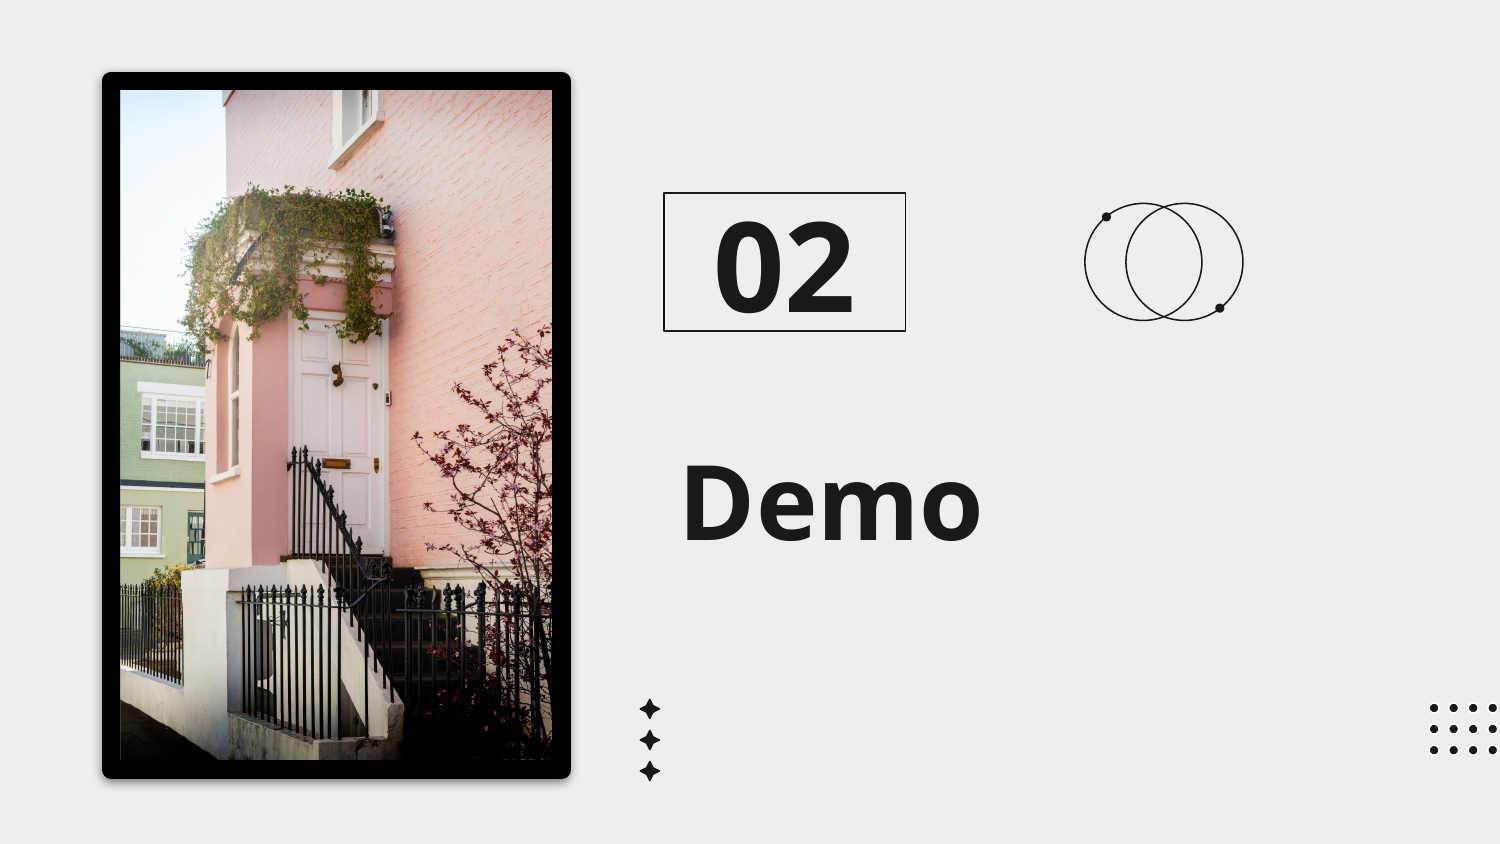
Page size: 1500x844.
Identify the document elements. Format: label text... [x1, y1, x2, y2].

title 02 [663, 192, 906, 332]
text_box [1084, 203, 1244, 321]
picture [116, 88, 570, 761]
title Demo [663, 367, 1383, 630]
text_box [640, 699, 660, 781]
